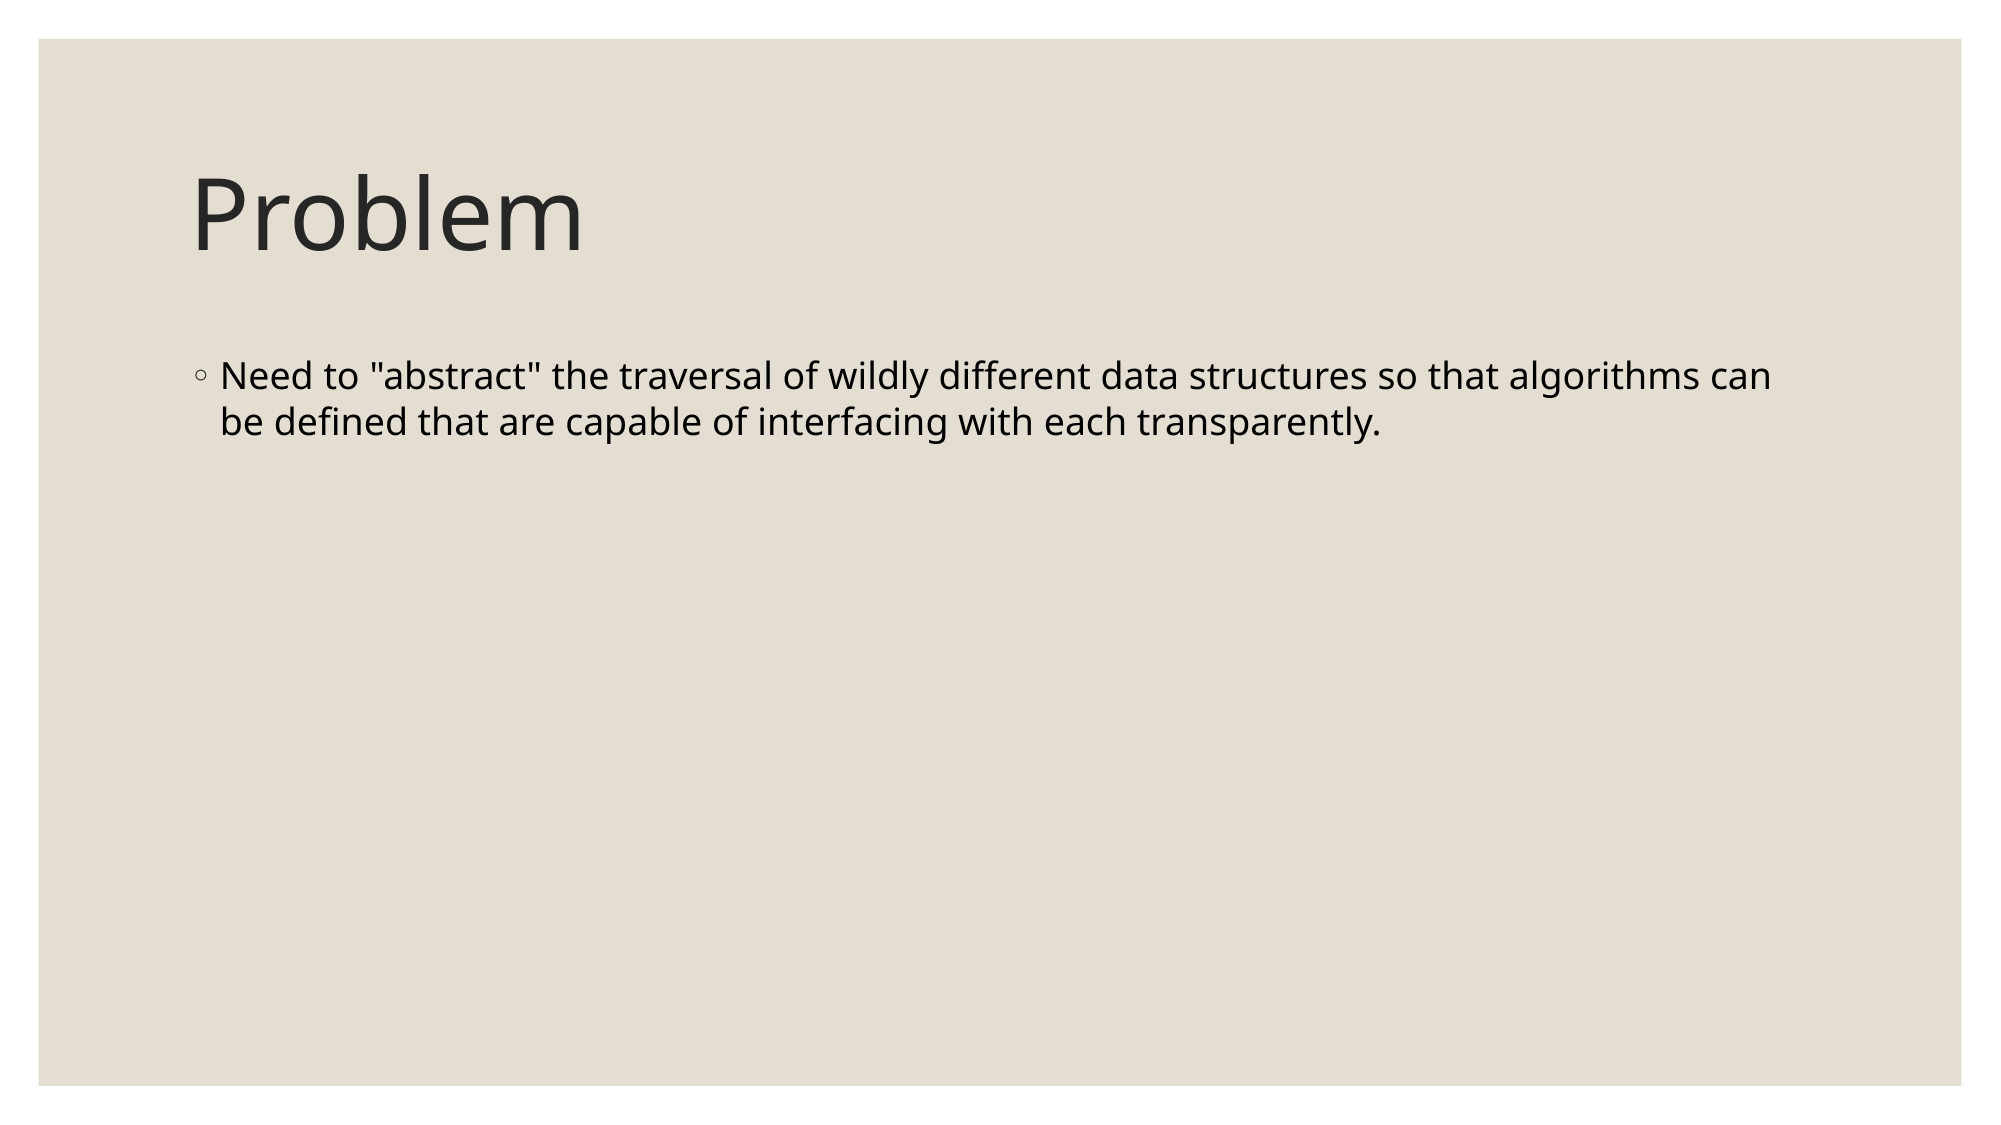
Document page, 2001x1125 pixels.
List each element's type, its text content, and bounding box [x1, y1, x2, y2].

title Problem [174, 105, 1825, 331]
list Need to "abstract" the traversal of wildly different data structures so that algorithms can be defined that are capable of interfacing with each transparently. [174, 345, 1825, 990]
